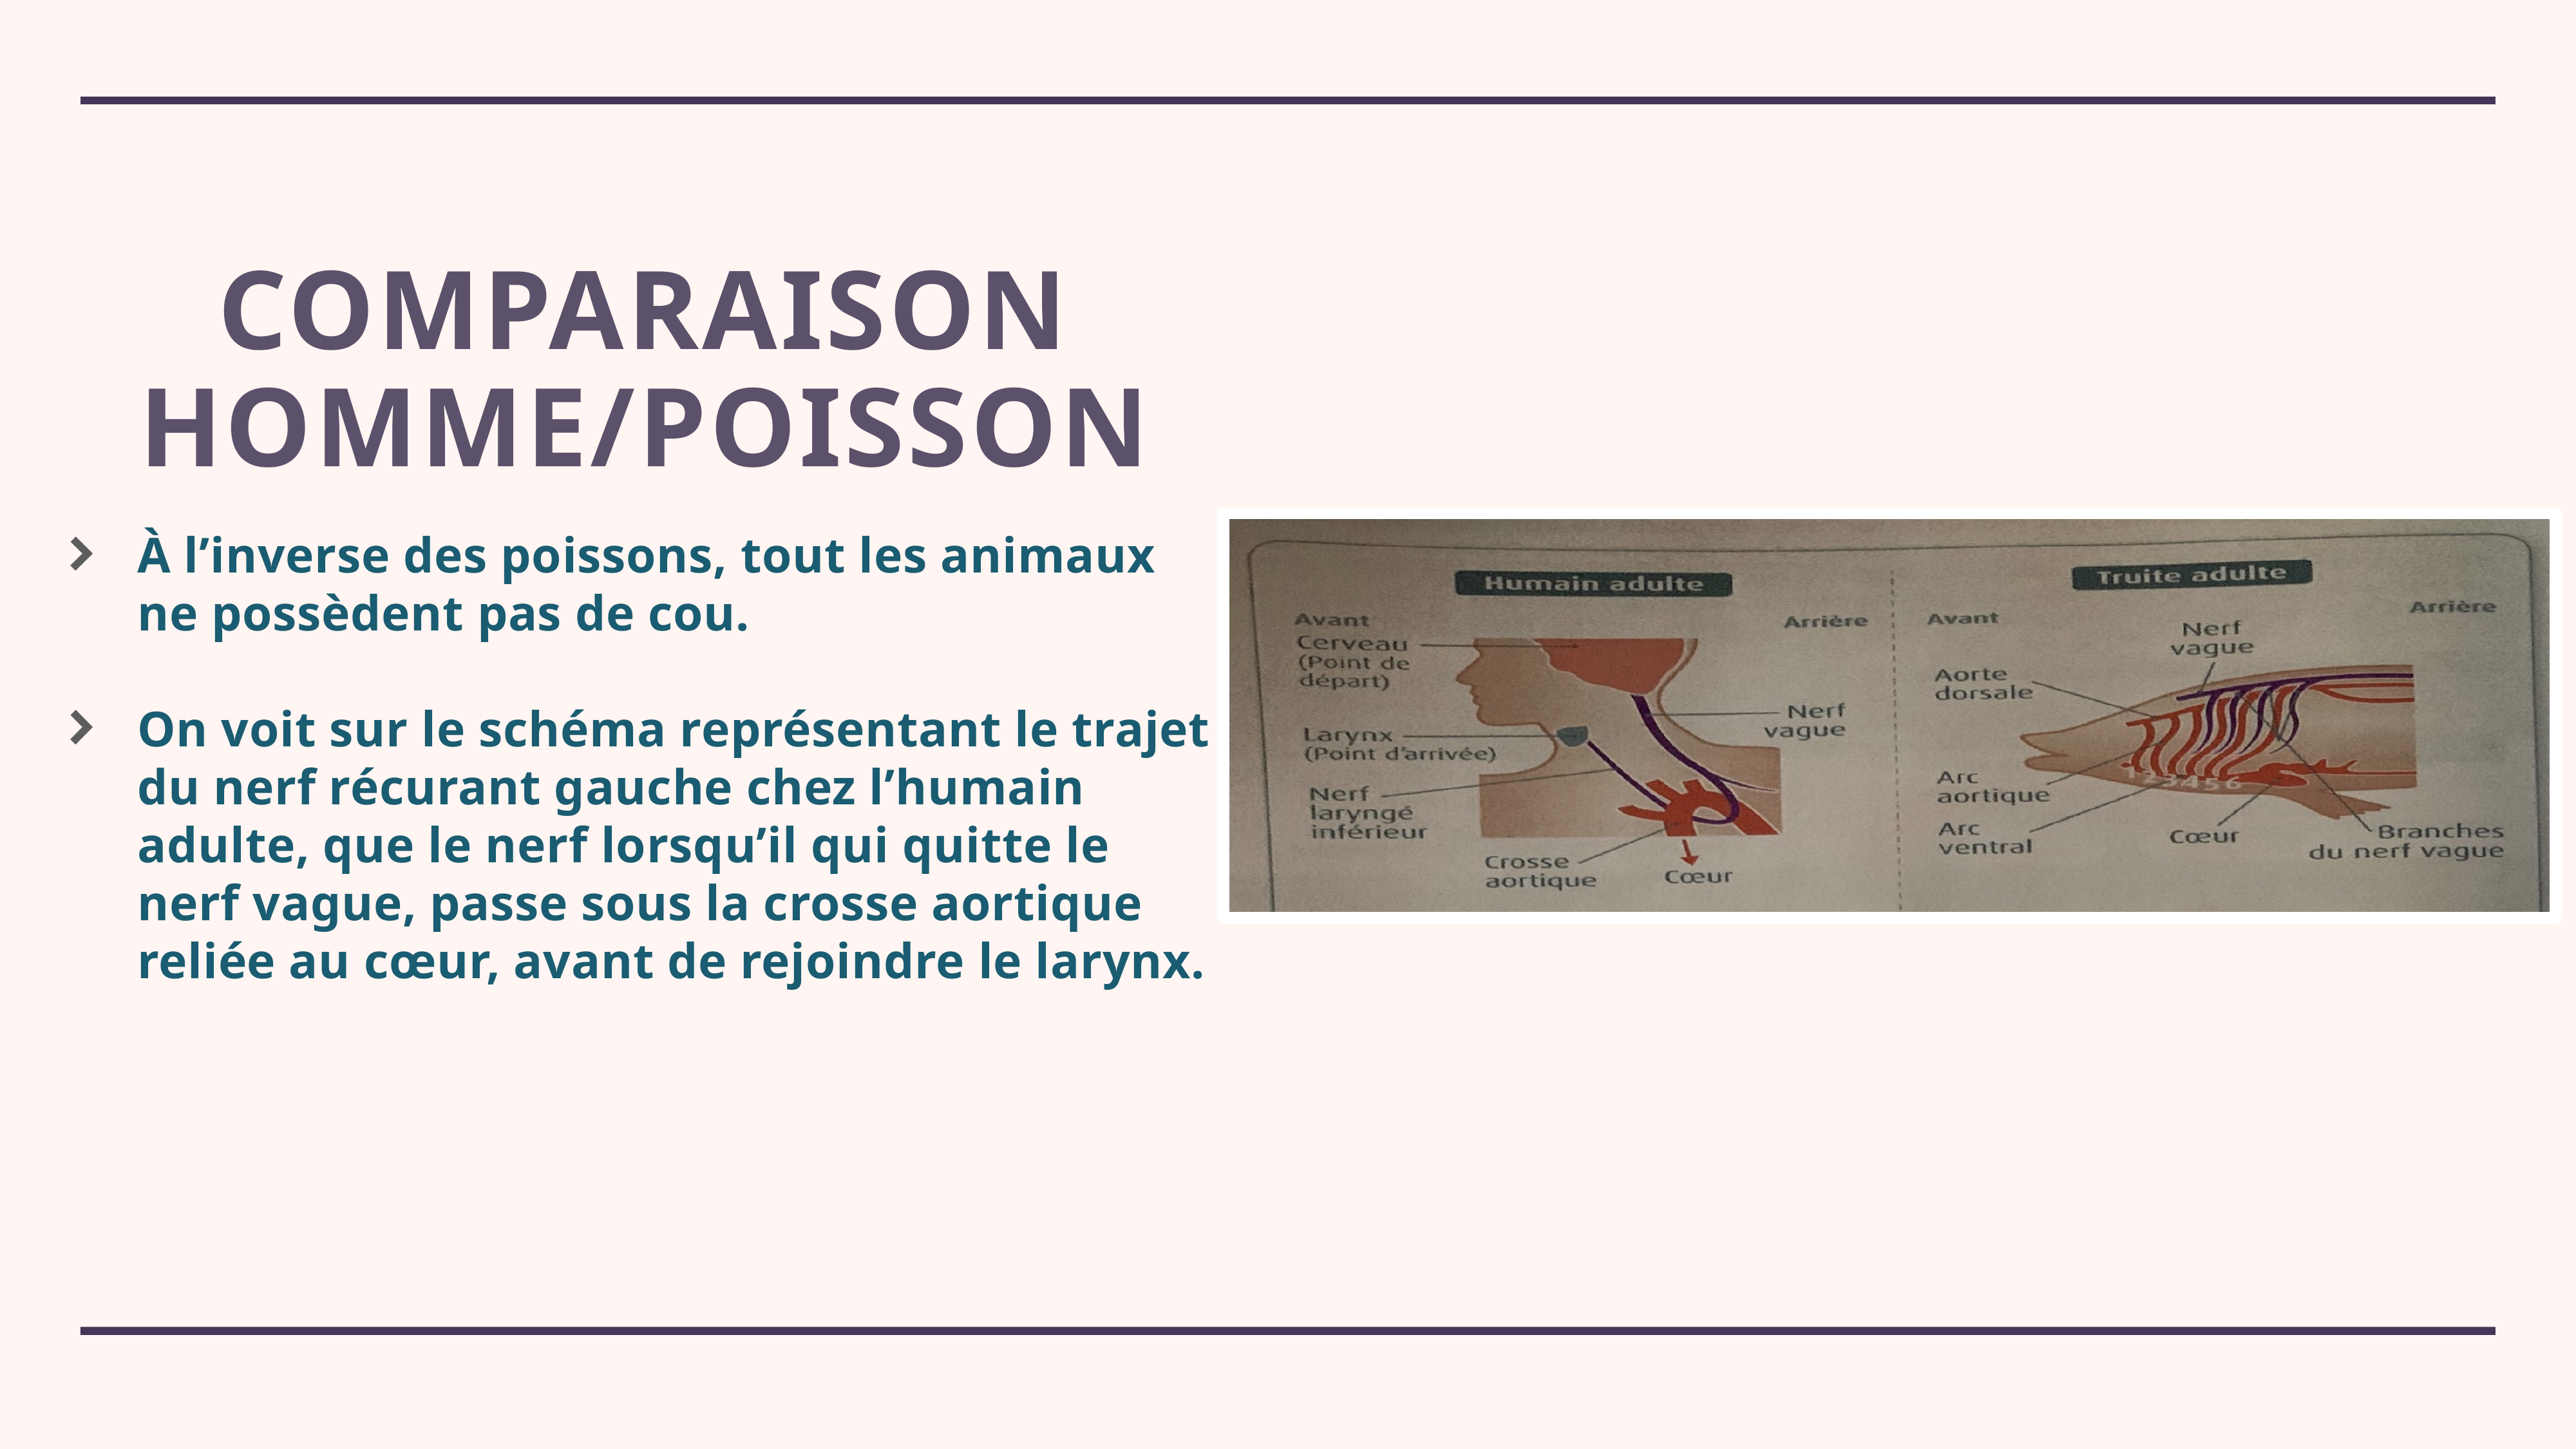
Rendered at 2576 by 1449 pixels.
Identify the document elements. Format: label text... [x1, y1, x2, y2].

picture [70, 710, 93, 744]
list À l’inverse des poissons, tout les animaux ne possèdent pas de cou. On voit sur le schéma représentant le trajet du nerf récurant gauche chez l’humain adulte, que le nerf lorsqu’il qui quitte le nerf vague, passe sous la crosse aortique reliée au cœur, avant de rejoindre le larynx. [64, 518, 1225, 1304]
picture [1229, 519, 2550, 913]
picture [70, 536, 93, 571]
title Comparaison homme/poisson [21, 200, 1268, 497]
